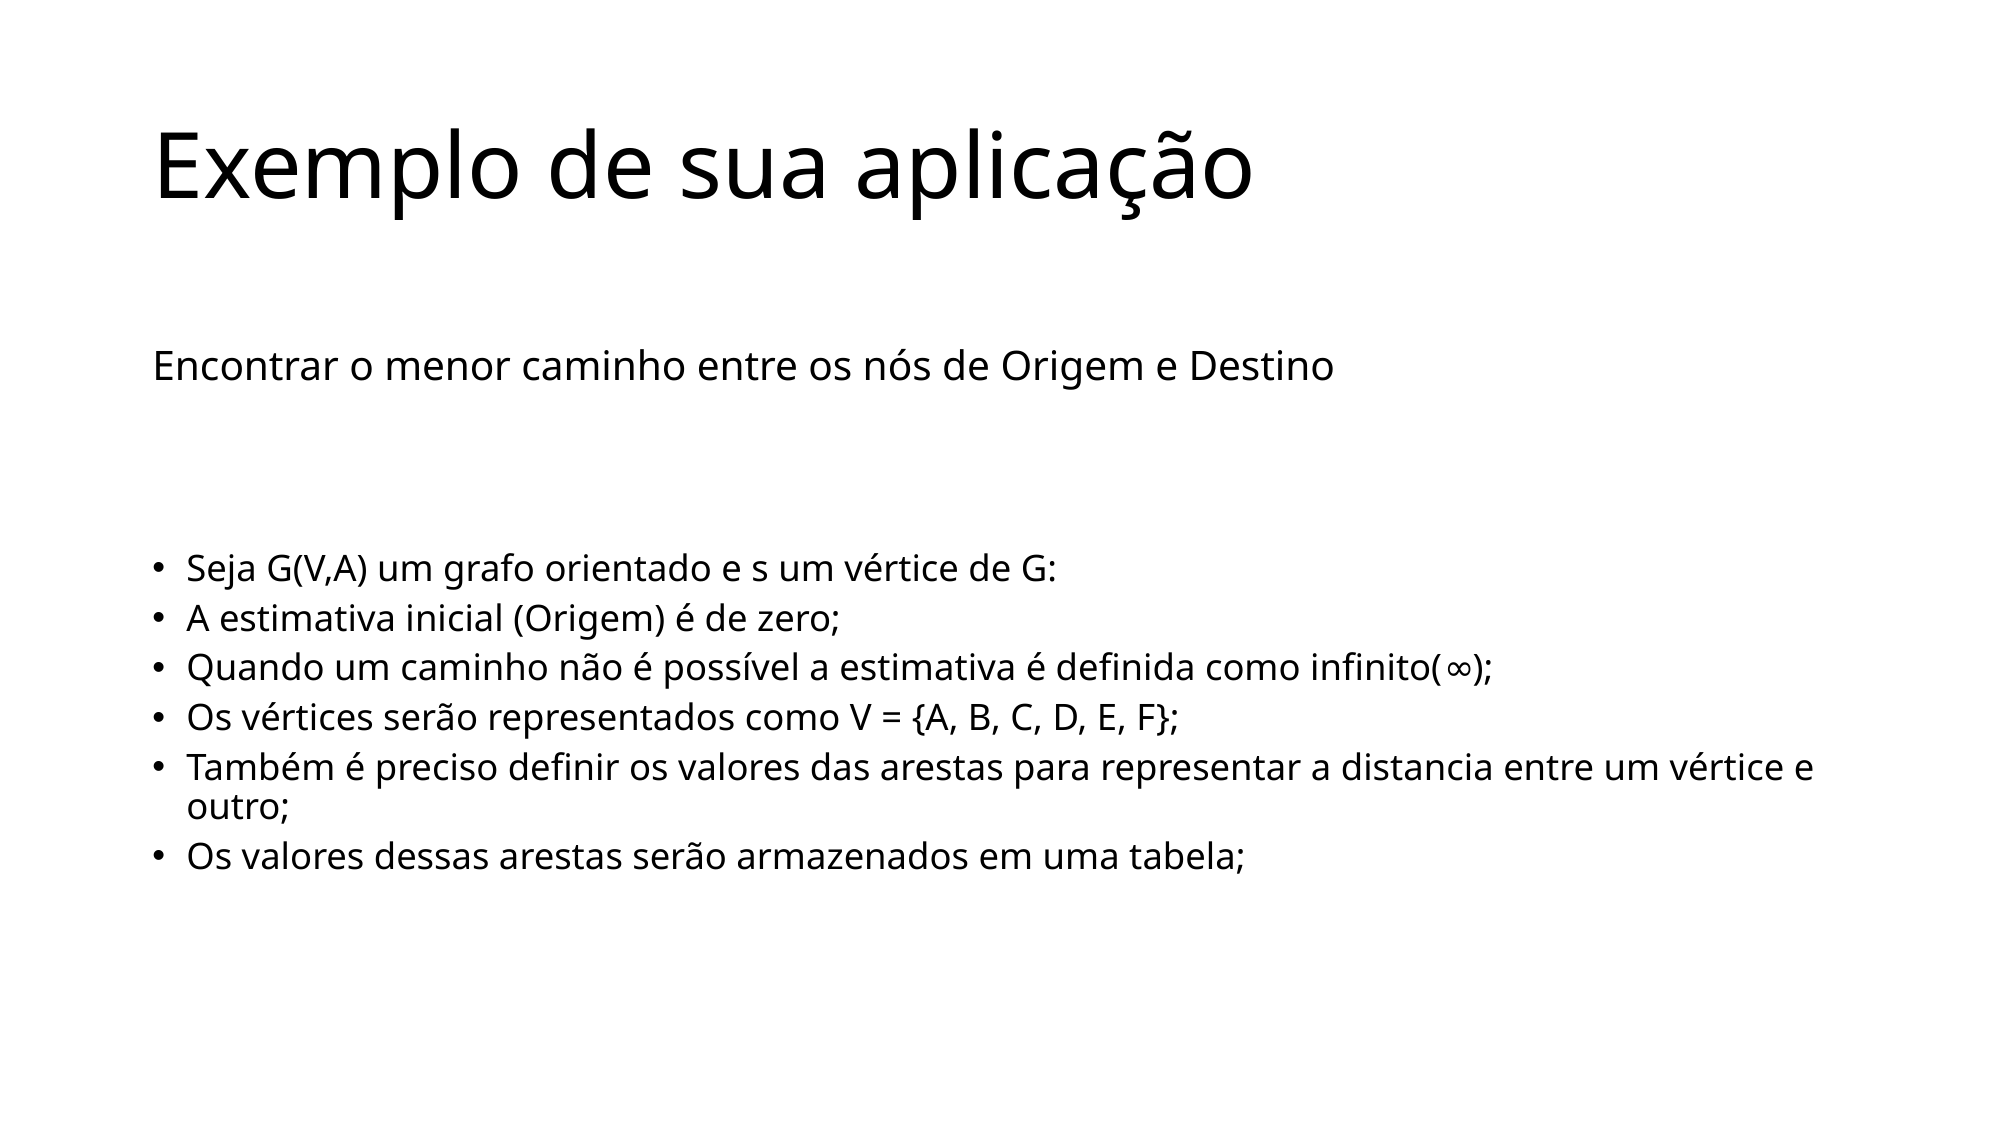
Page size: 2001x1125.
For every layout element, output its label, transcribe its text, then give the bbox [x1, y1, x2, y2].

title Exemplo de sua aplicação [137, 59, 1863, 278]
text_box Encontrar o menor caminho entre os nós de Origem e Destino [137, 323, 1384, 410]
list Seja G(V,A) um grafo orientado e s um vértice de G: A estimativa inicial (Origem) é de zero; Quando um caminho não é possível a estimativa é definida como infinito(∞); Os vértices serão representados como V = {A, B, C, D, E, F}; Também é preciso definir os valores das arestas para representar a distancia entre um vértice e outro; Os valores dessas arestas serão armazenados em uma tabela; [137, 542, 1863, 886]
